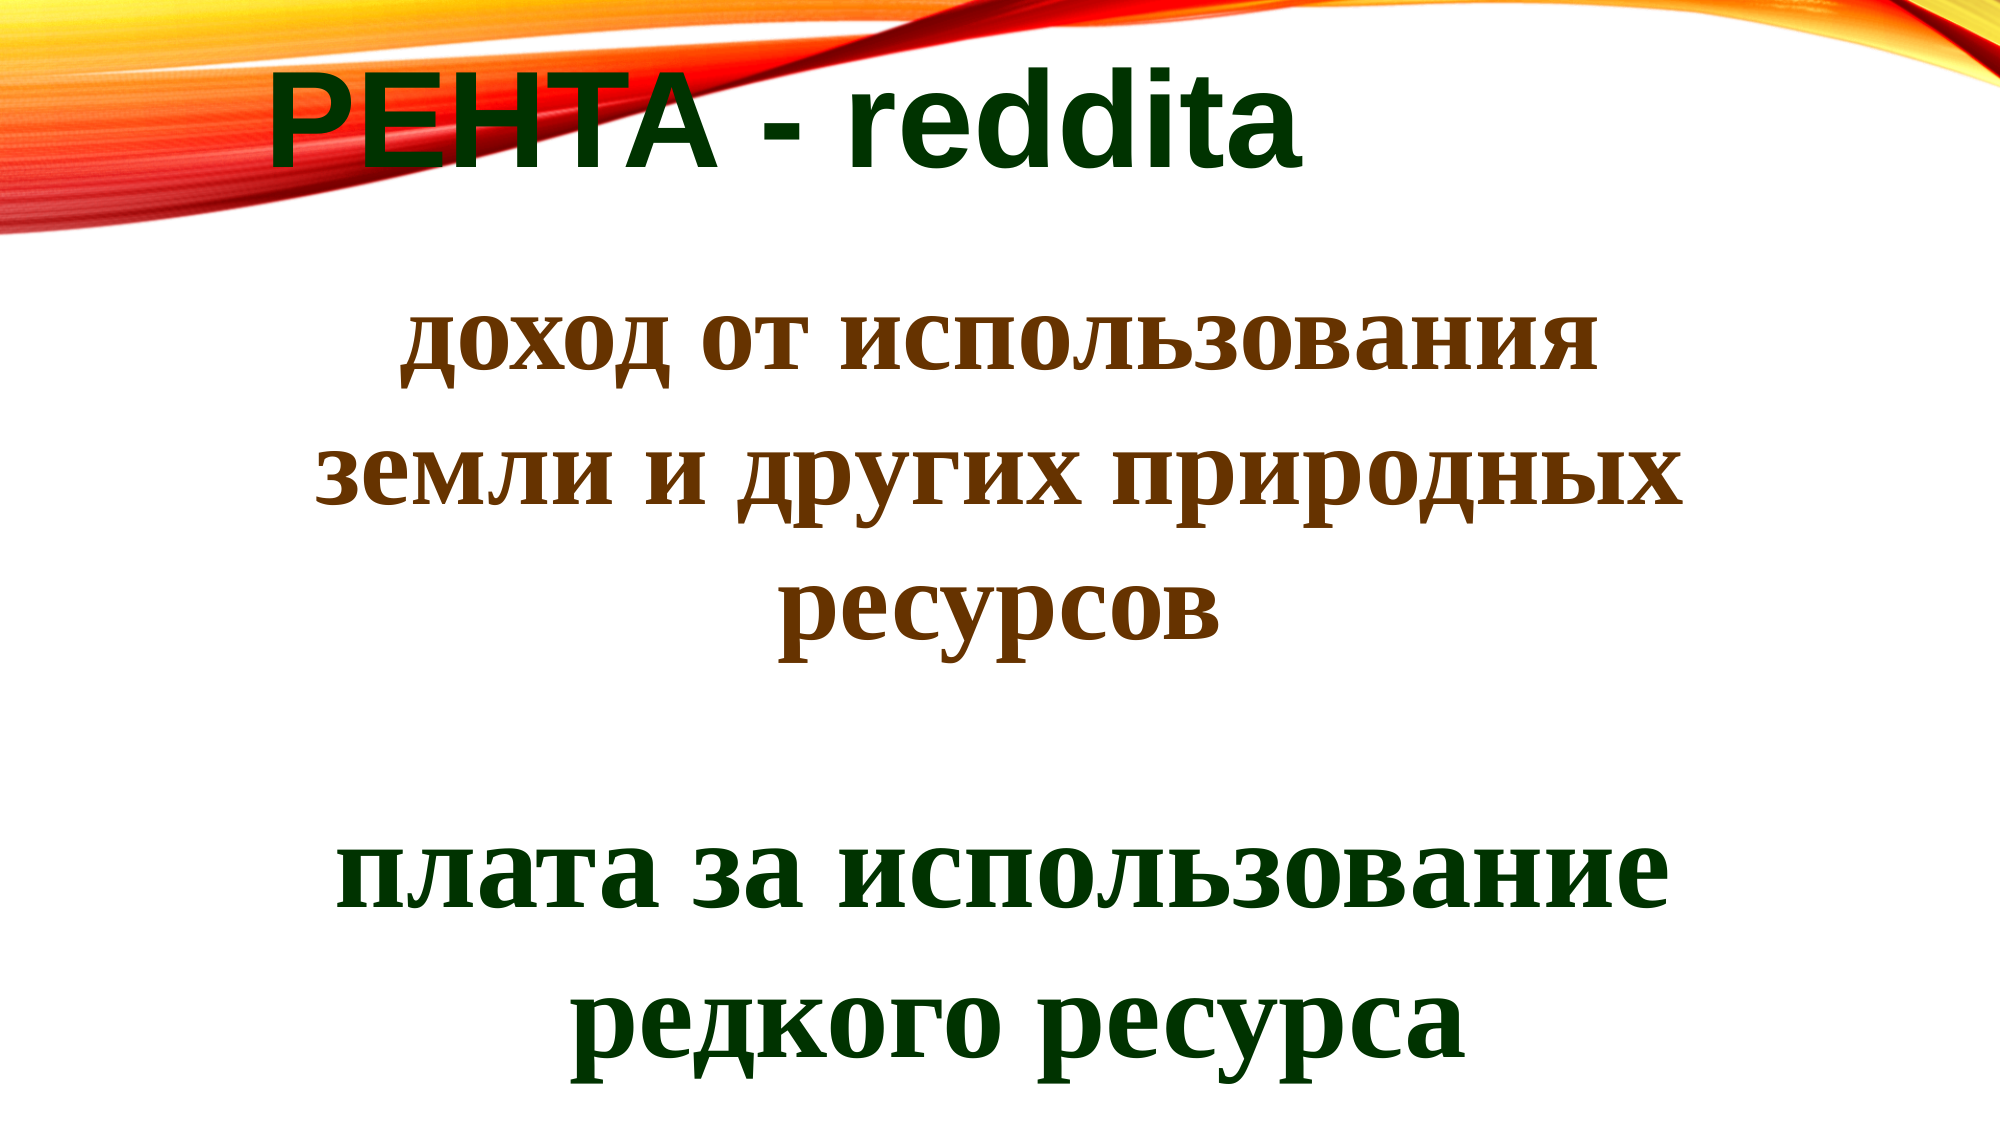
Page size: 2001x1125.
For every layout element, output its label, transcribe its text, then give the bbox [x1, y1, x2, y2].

text_box доход от использования земли и других природных ресурсов [249, 249, 1750, 670]
text_box плата за использование редкого ресурса [287, 774, 1750, 1090]
text_box РЕНТА - reddita [249, 0, 1750, 225]
picture [0, 0, 2000, 237]
